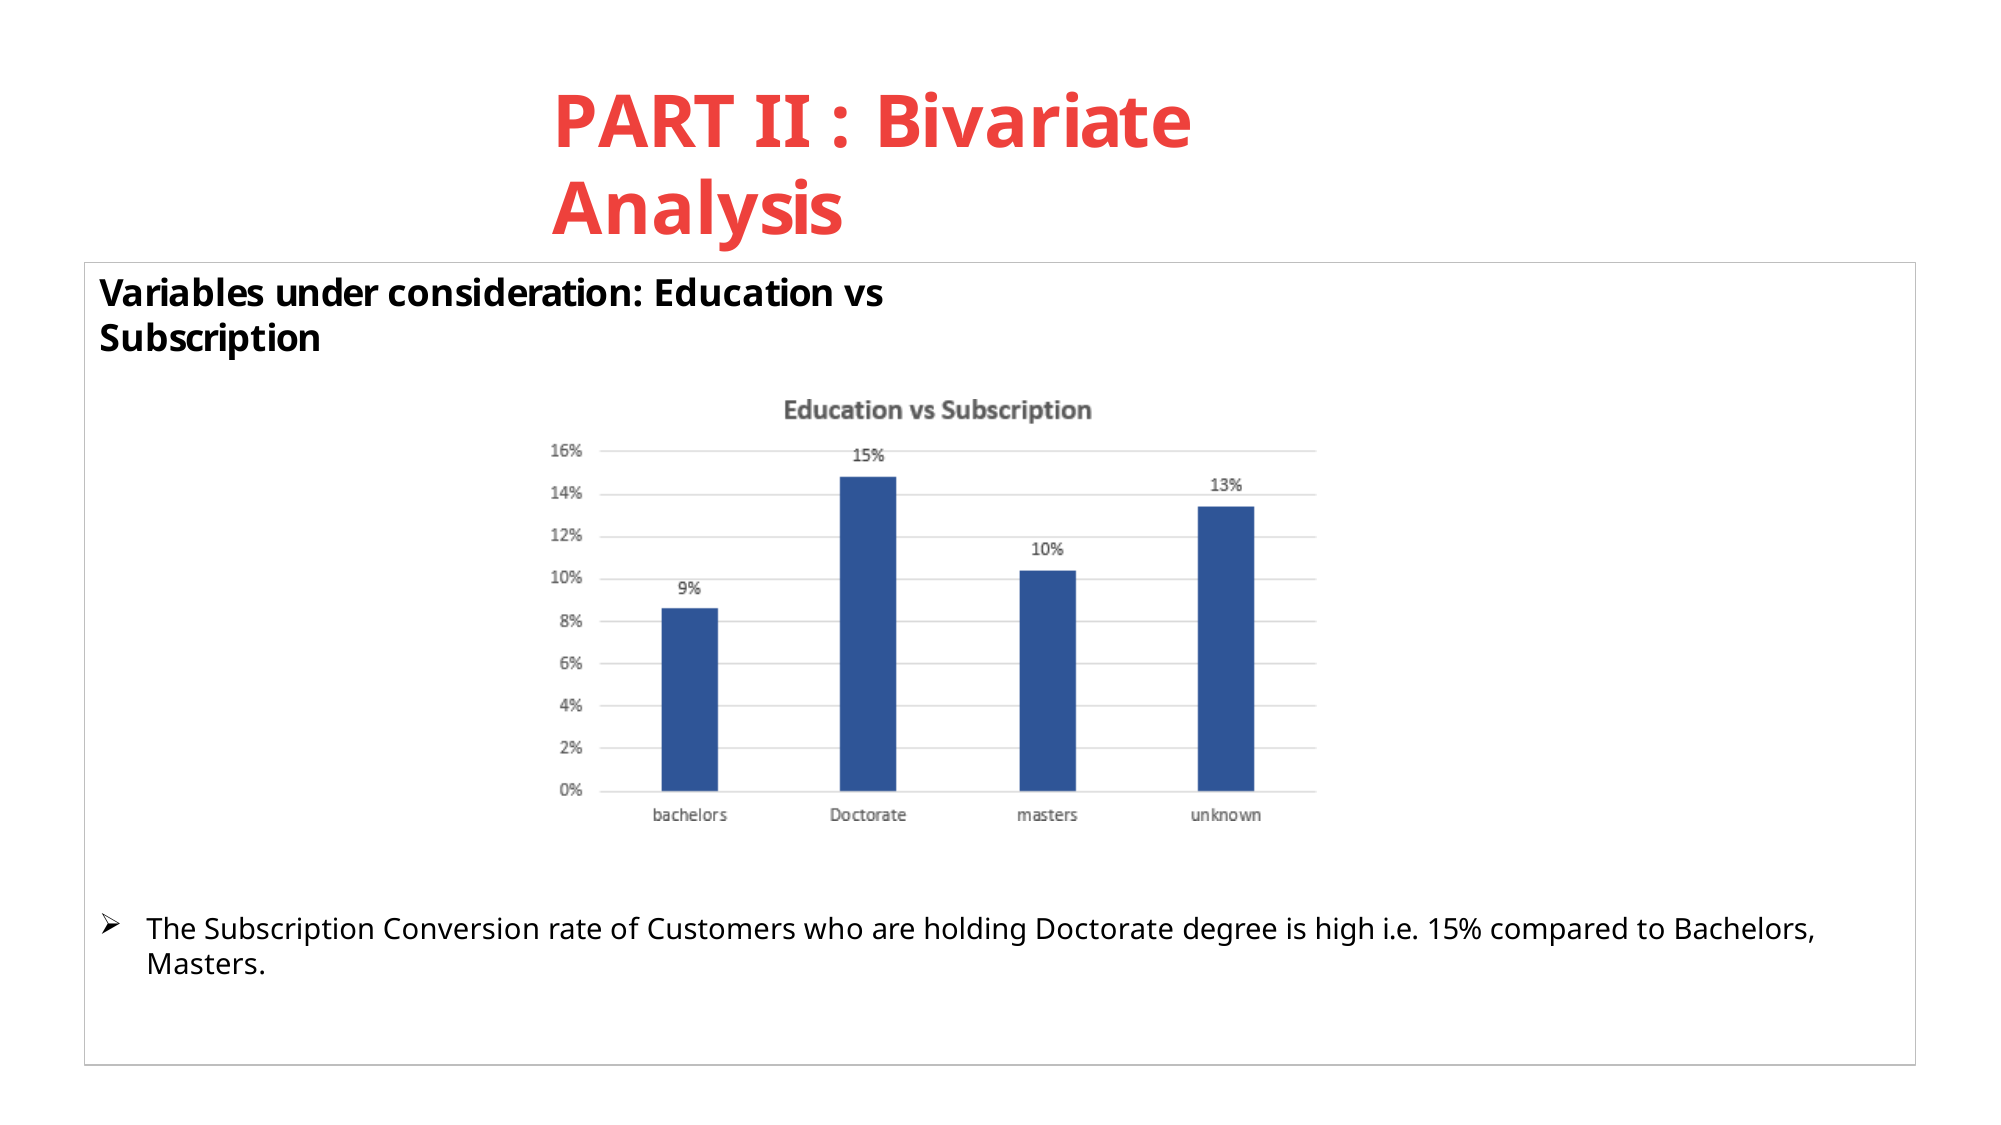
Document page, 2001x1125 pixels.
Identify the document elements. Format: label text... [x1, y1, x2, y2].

text_box Variables under consideration: Education vs Subscription [97, 267, 1049, 360]
text_box The Subscription Conversion rate of Customers who are holding Doctorate degree is high i.e. 15% compared to Bachelors, Masters. [97, 908, 1828, 980]
picture [551, 399, 1317, 822]
text_box [84, 262, 1916, 1066]
title PART II : Bivariate Analysis [549, 72, 1451, 262]
